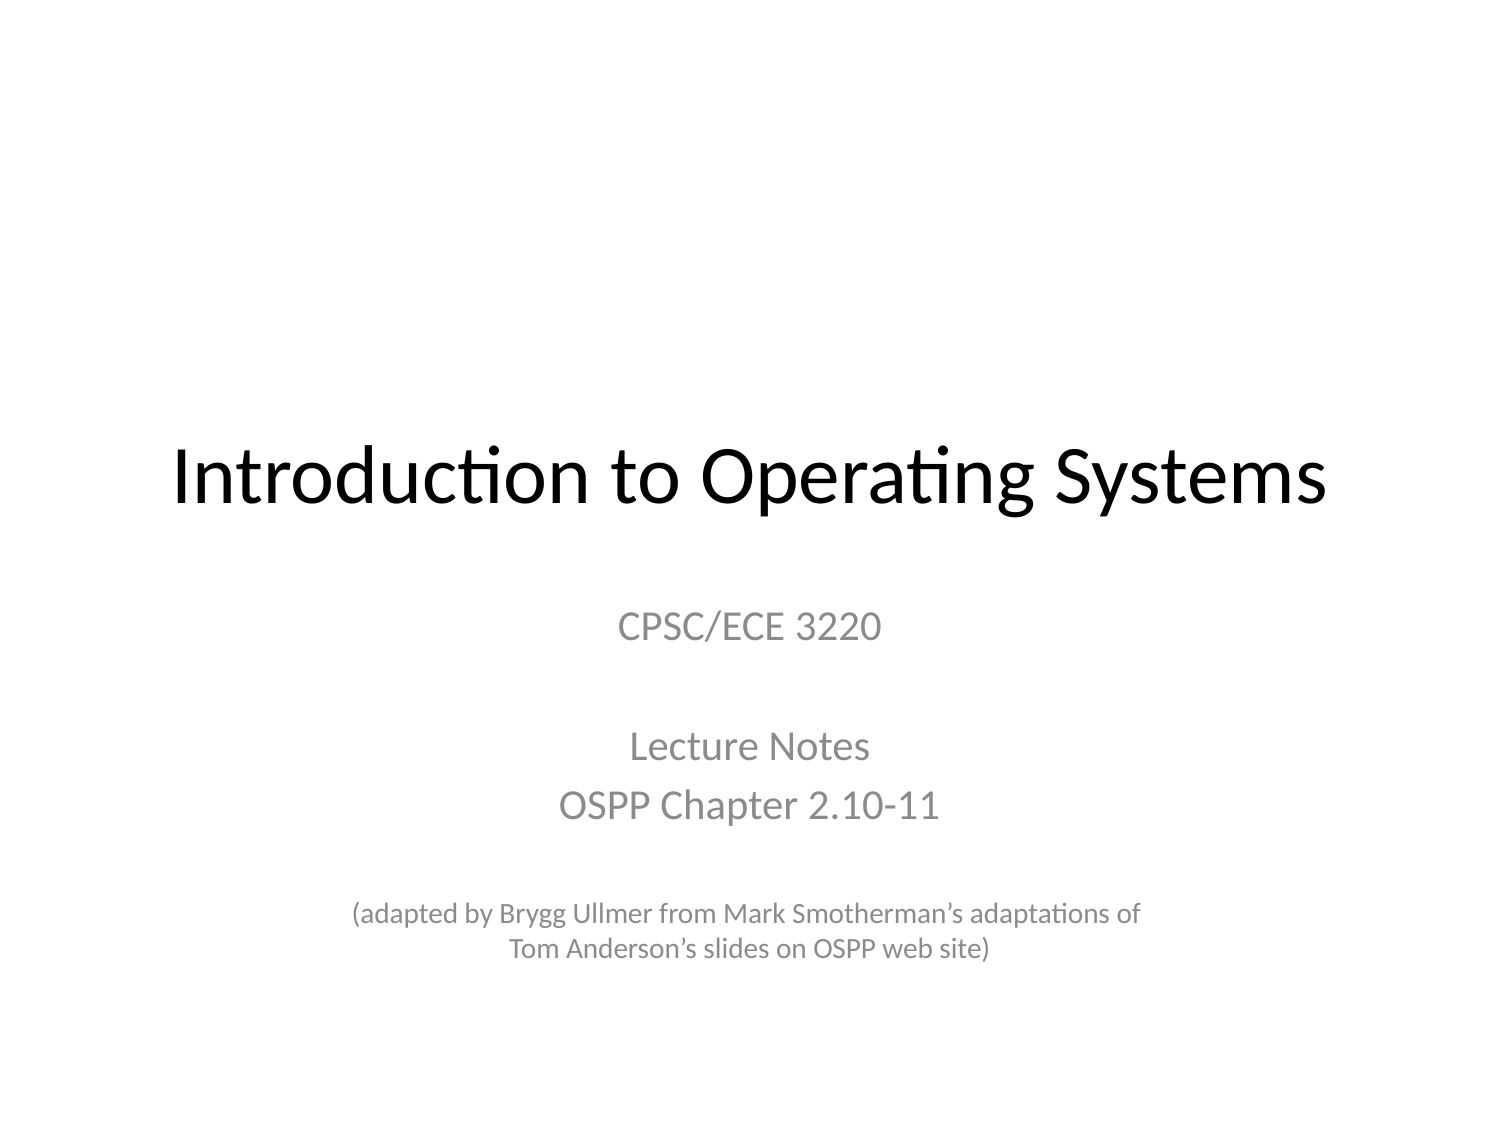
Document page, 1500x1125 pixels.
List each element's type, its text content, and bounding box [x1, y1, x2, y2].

subtitle CPSC/ECE 3220 Lecture Notes OSPP Chapter 2.10-11 (adapted by Brygg Ullmer from Mark Smotherman’s adaptations of Tom Anderson’s slides on OSPP web site) [168, 590, 1332, 976]
title Introduction to Operating Systems [112, 349, 1388, 591]
